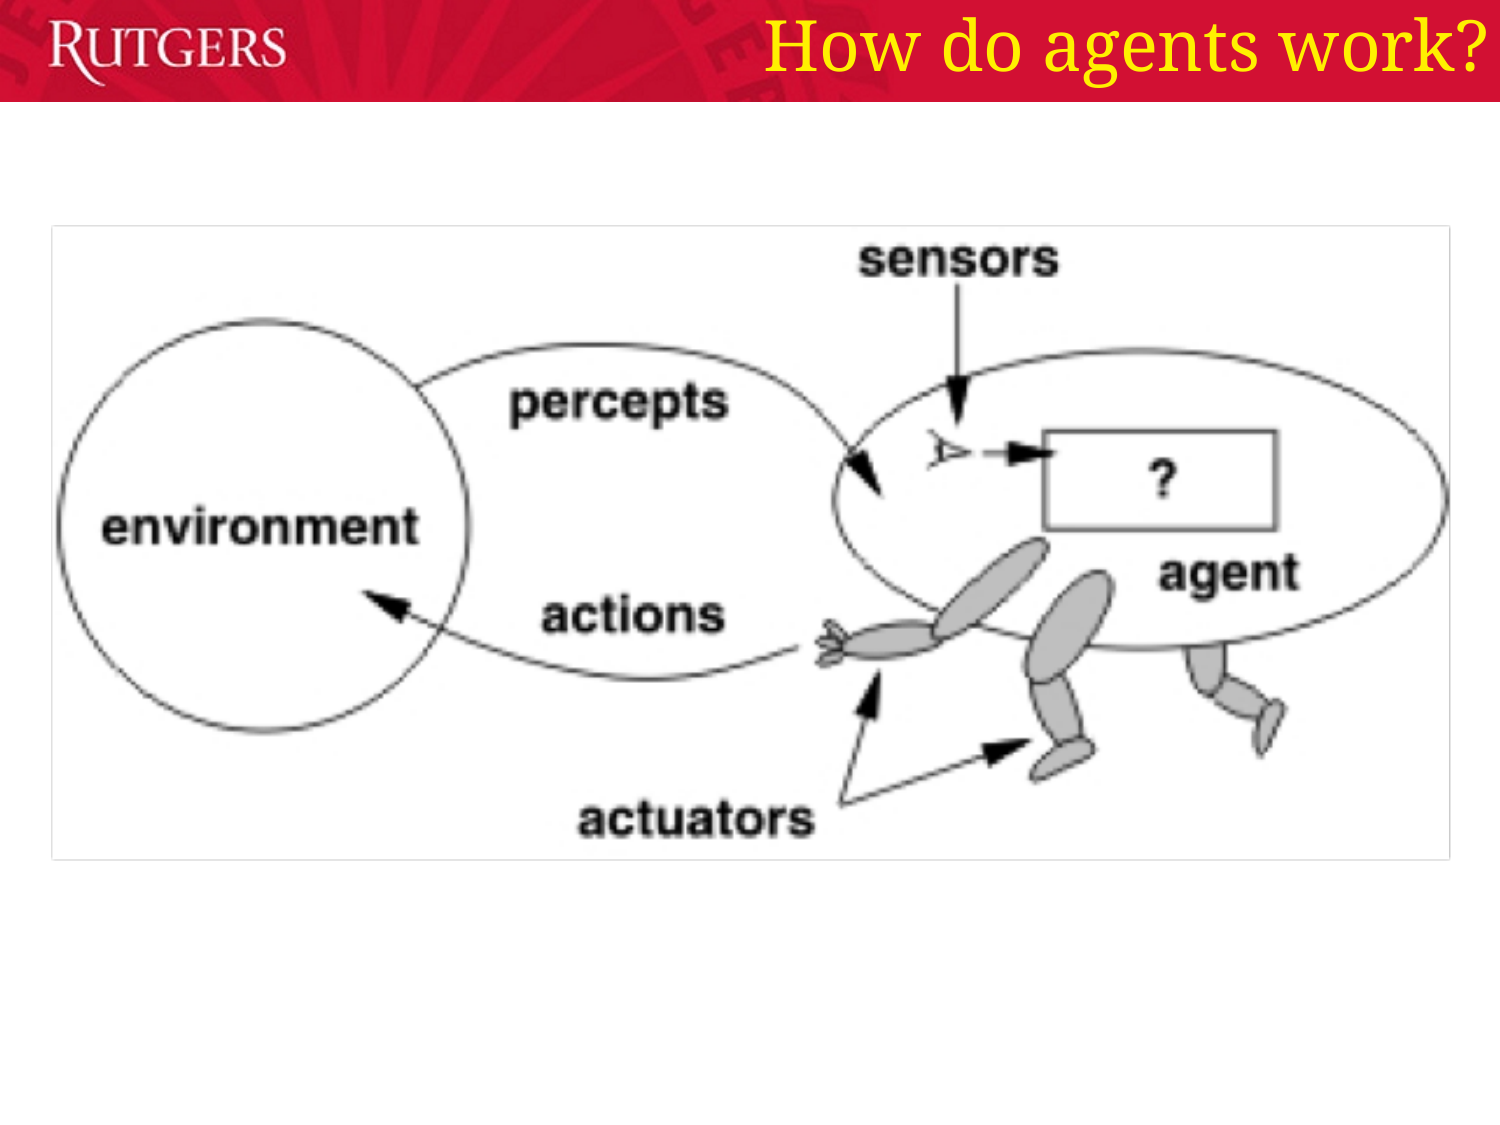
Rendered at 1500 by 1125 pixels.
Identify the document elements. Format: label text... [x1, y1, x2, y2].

picture [0, 0, 1500, 102]
picture [49, 224, 1455, 863]
title How do agents work? [298, 0, 1500, 87]
